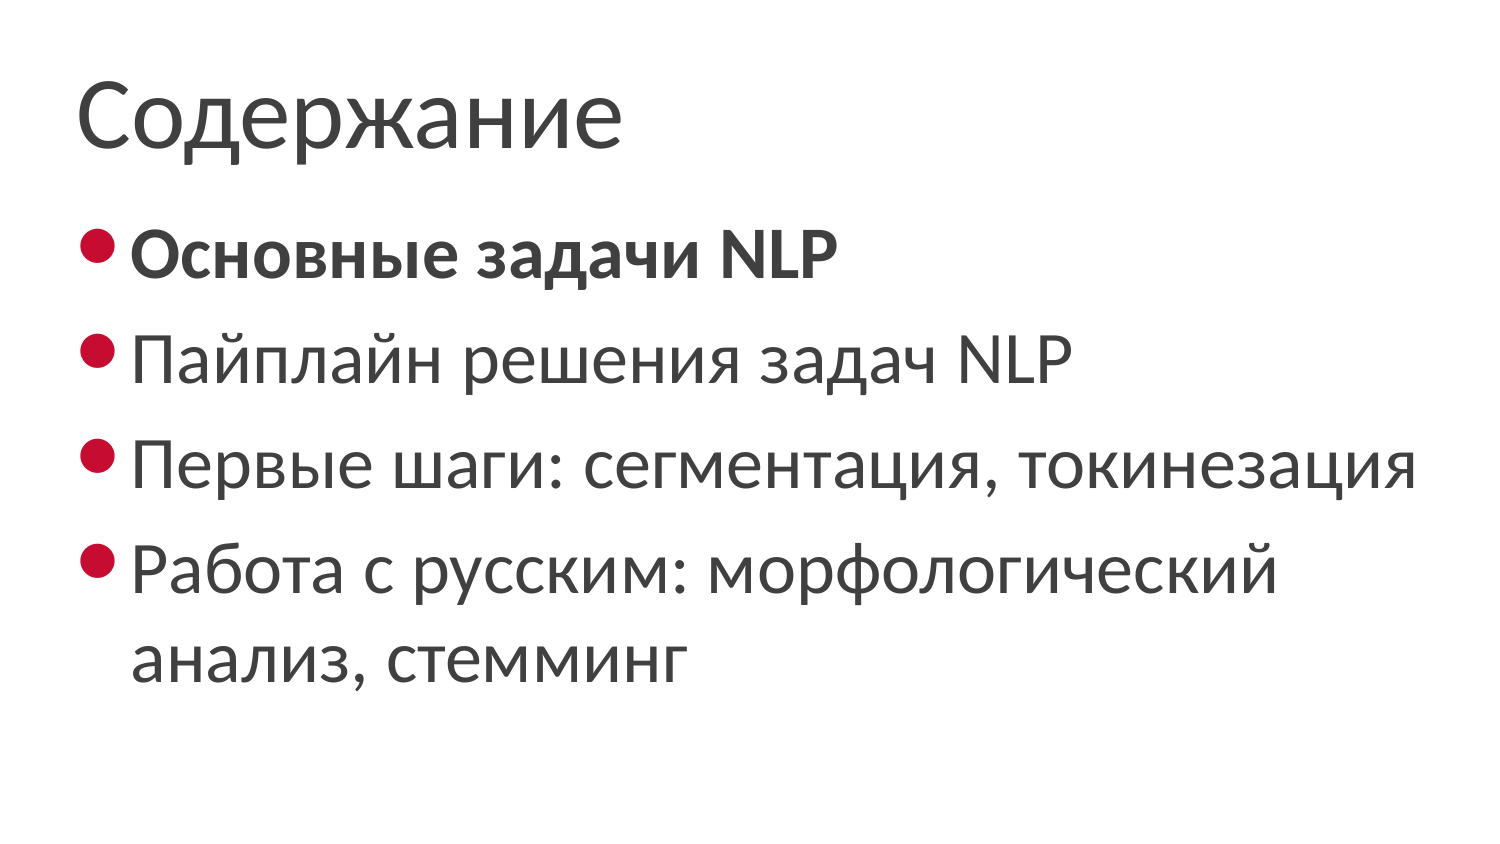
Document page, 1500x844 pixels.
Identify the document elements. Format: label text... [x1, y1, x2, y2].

list Основные задачи NLP Пайплайн решения задач NLP Первые шаги: сегментация, токинезация Работа с русским: морфологический анализ, стемминг [75, 196, 1424, 794]
title Содержание [76, 45, 1294, 192]
